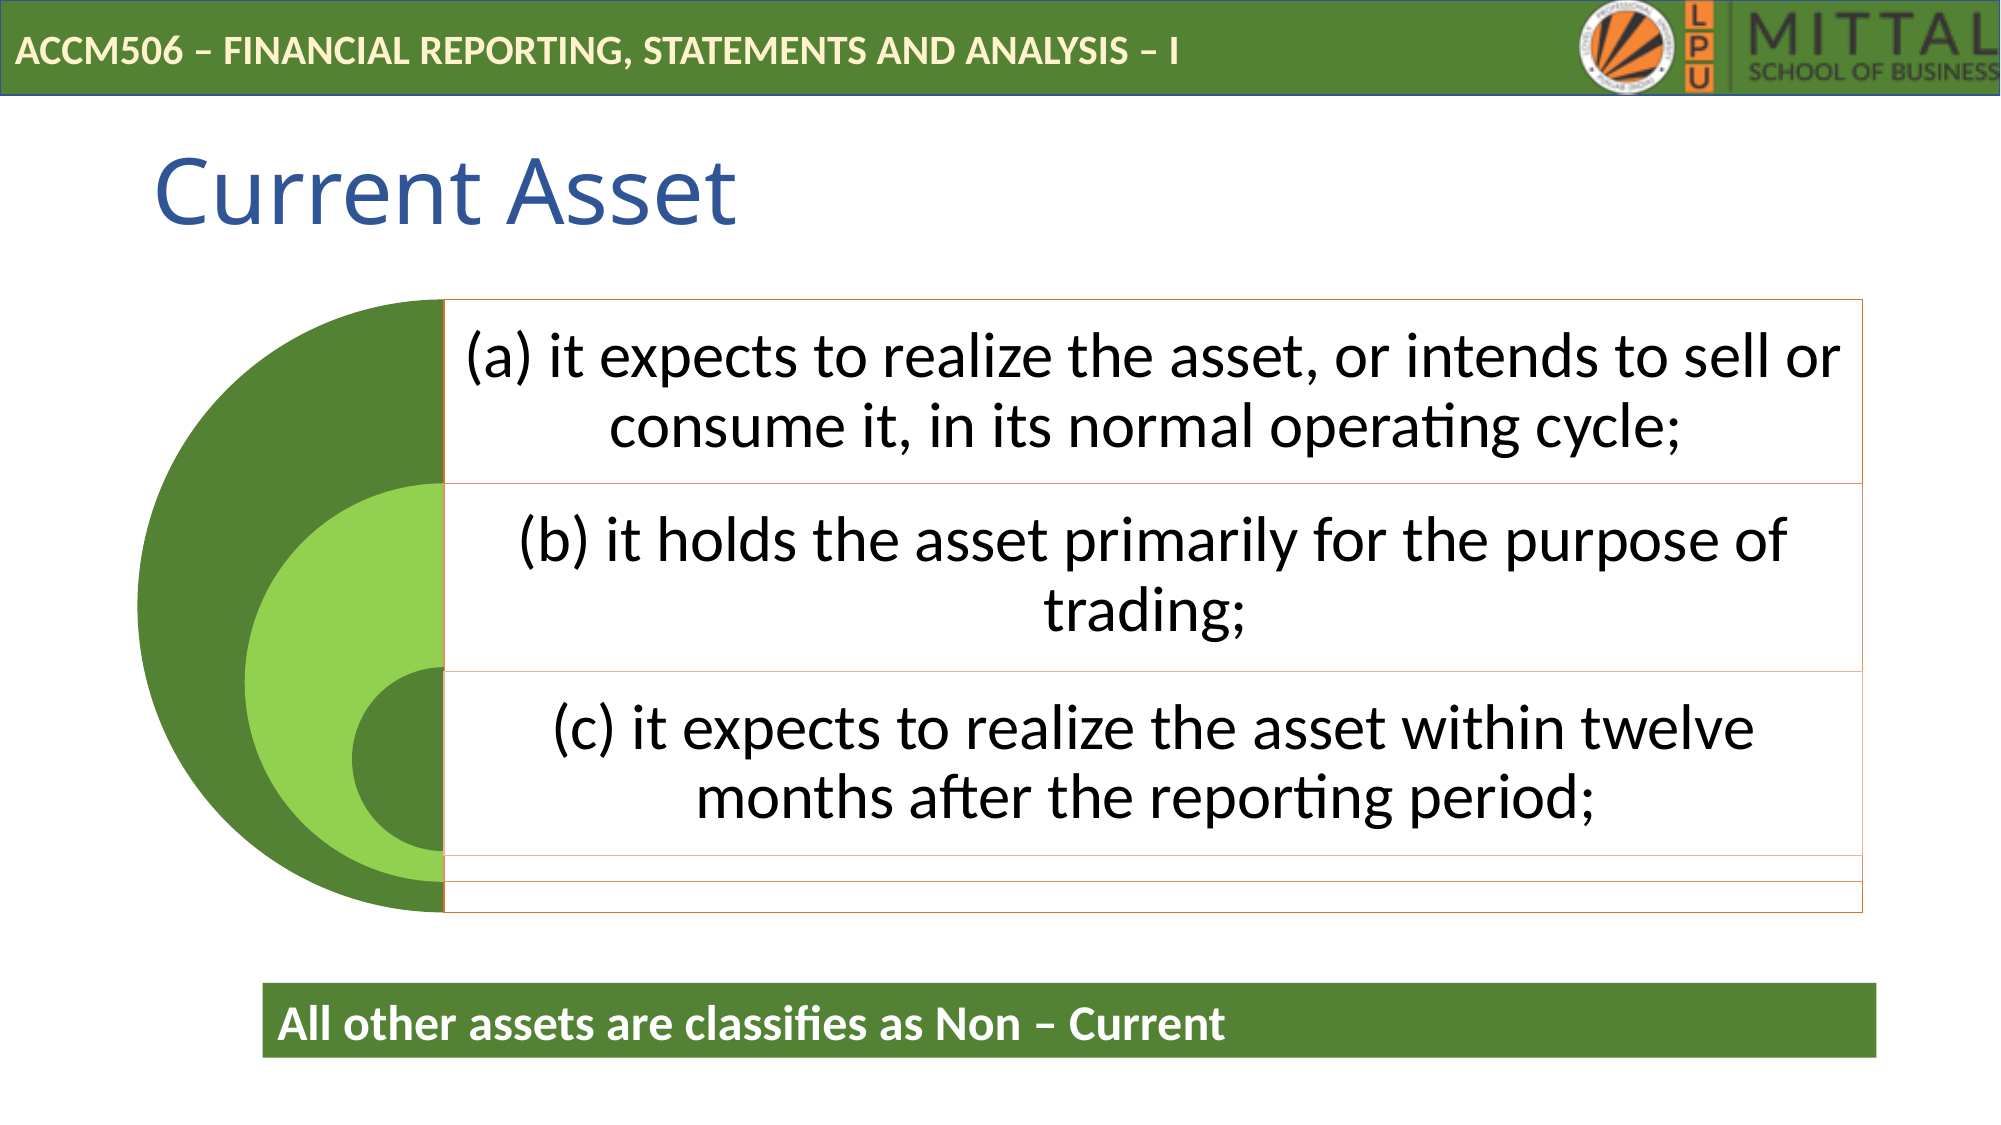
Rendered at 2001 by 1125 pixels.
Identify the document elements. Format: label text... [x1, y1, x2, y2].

title Current Asset [137, 111, 1863, 278]
picture [1579, 0, 2000, 95]
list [137, 299, 1863, 913]
text_box All other assets are classifies as Non – Current [262, 982, 1877, 1058]
